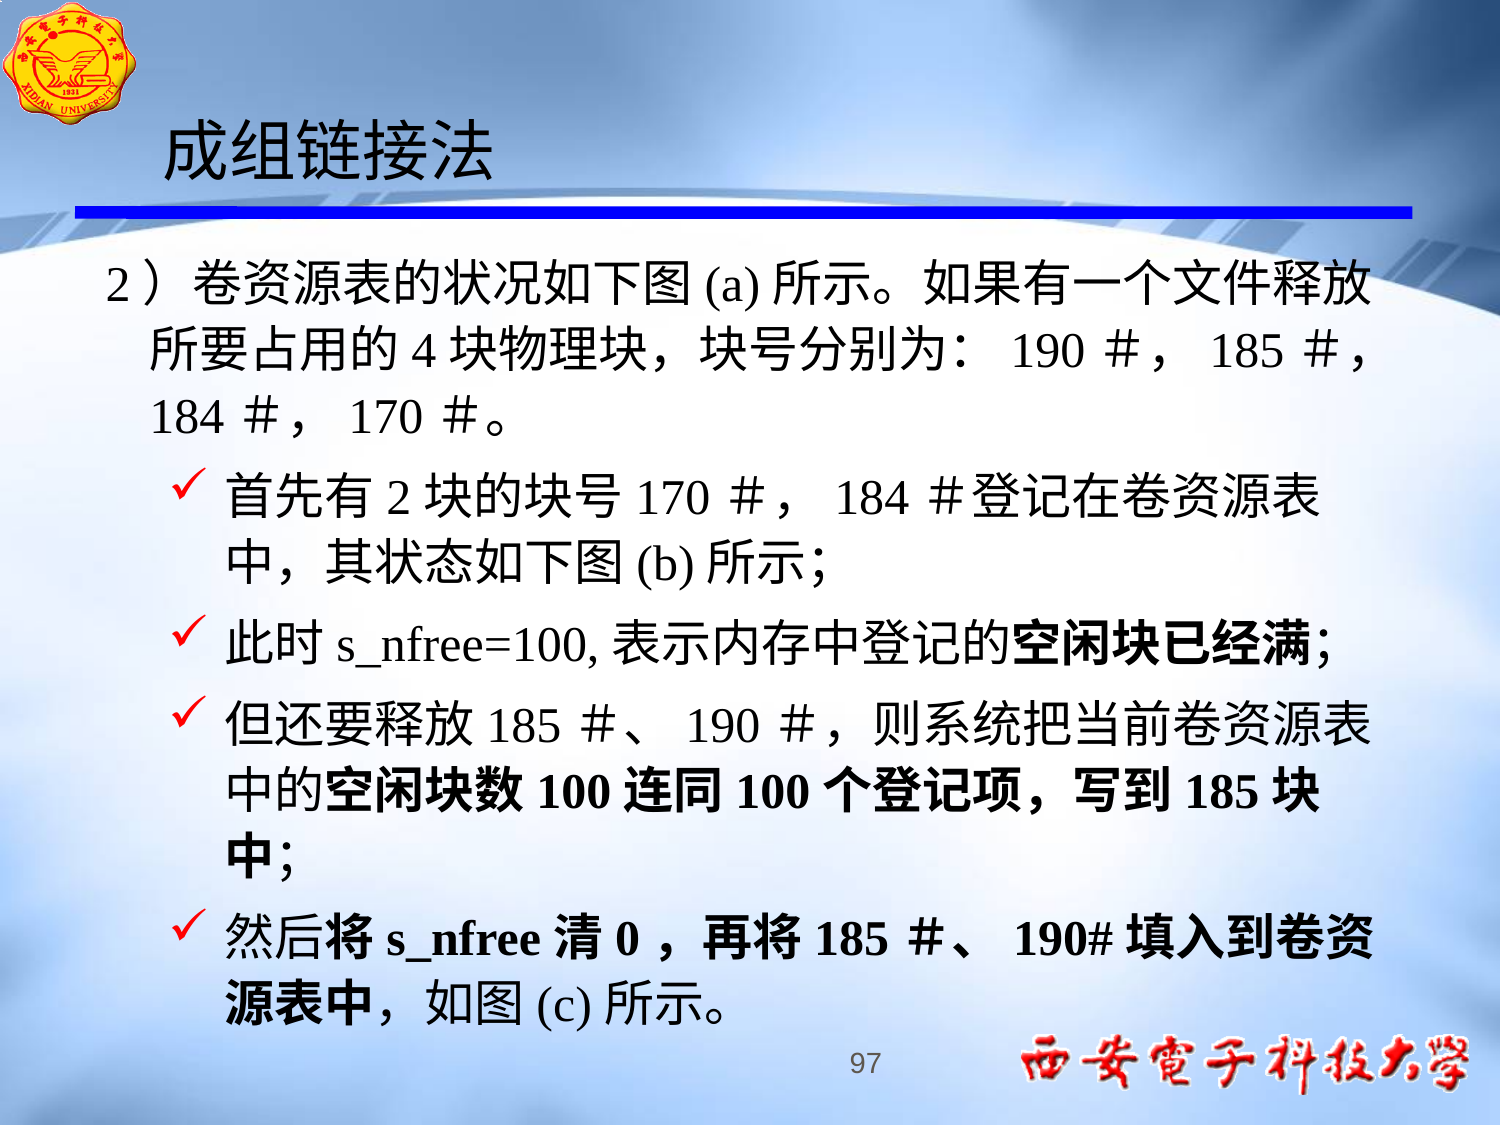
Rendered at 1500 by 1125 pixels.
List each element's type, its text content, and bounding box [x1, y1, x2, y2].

text_box 2）卷资源表的状况如下图(a)所示。如果有一个文件释放所要占用的4块物理块，块号分别为：190＃，185＃，184＃，170＃。 首先有2块的块号170＃，184＃登记在卷资源表中，其状态如下图(b)所示； 此时s_nfree=100,表示内存中登记的空闲块已经满； 但还要释放185＃、190＃，则系统把当前卷资源表中的空闲块数100连同100个登记项，写到185块中； 然后将s_nfree清0，再将185＃、190#填入到卷资源表中，如图(c)所示。 [78, 237, 1420, 1053]
picture [0, 0, 1500, 1125]
text_box 成组链接法 [147, 24, 1413, 197]
text_box [584, 1053, 898, 1087]
